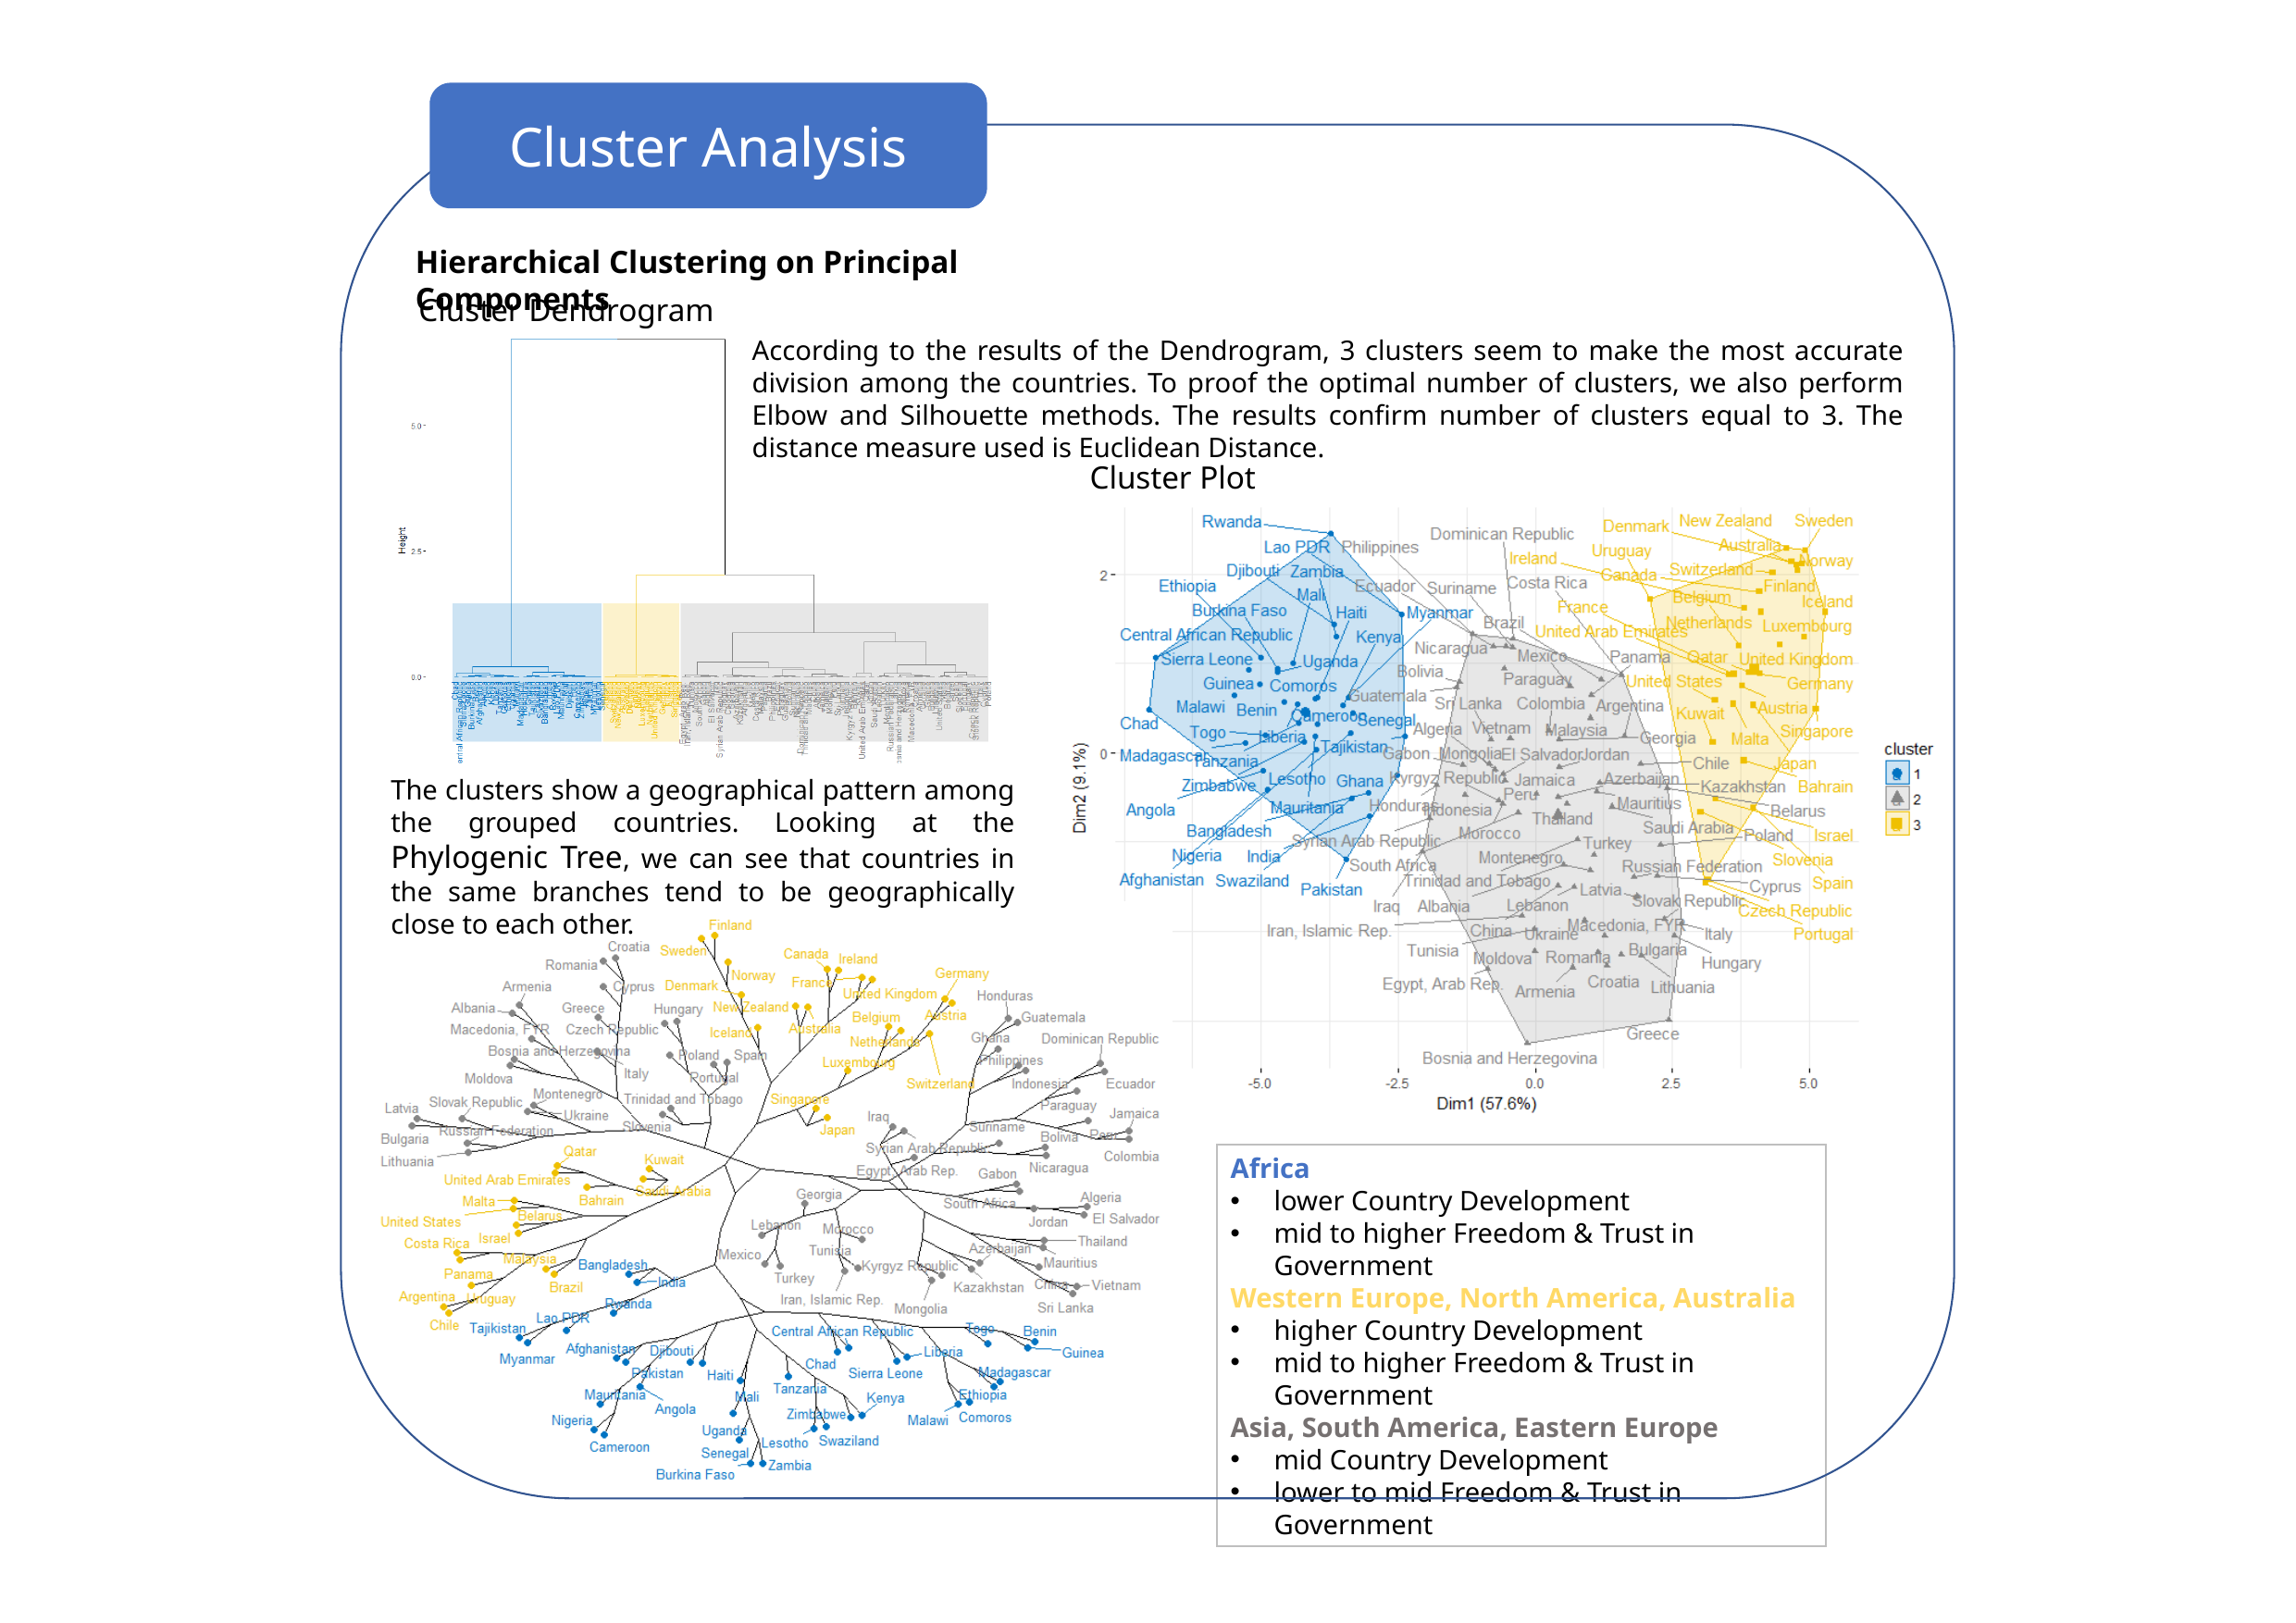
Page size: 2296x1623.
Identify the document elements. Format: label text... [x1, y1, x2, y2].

picture [392, 326, 1020, 769]
text_box Cluster Analysis [428, 81, 988, 210]
text_box Cluster Plot [1075, 452, 1755, 501]
picture [366, 501, 1950, 1501]
text_box [340, 123, 1955, 1500]
text_box Africa lower Country Development mid to higher Freedom & Trust in Government Western Europe, North America, Australia higher Country Development mid to higher Freedom & Trust in Government Asia, South America, Eastern Europe mid Country Development lower to mid Freedom & Trust in Government [1216, 1477, 1827, 1547]
text_box The clusters show a geographical pattern among the grouped countries. Looking at the Phylogenic Tree, we can see that countries in the same branches tend to be geographically close to each other. [377, 765, 1029, 901]
